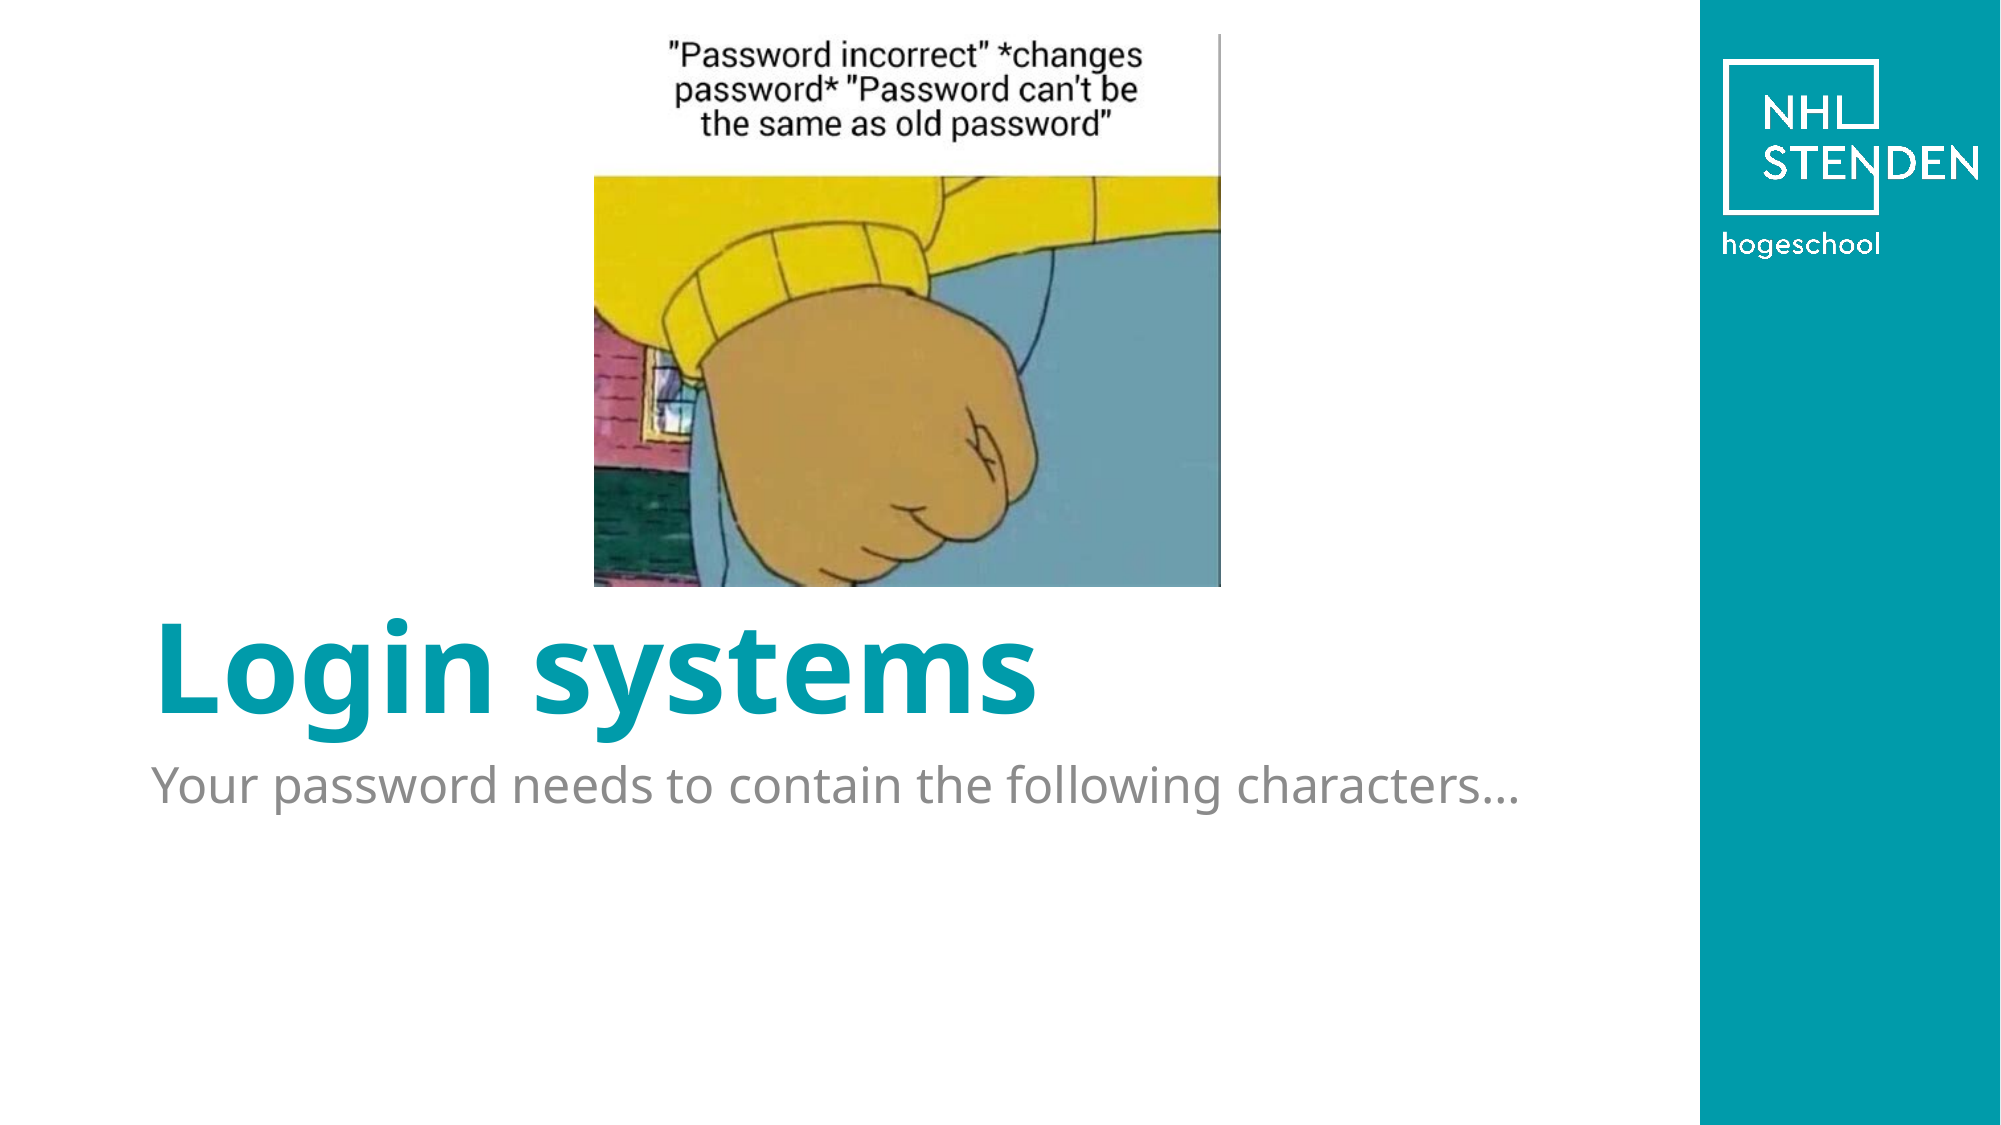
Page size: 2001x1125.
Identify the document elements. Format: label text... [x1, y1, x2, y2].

picture [1723, 59, 1978, 259]
title Login systems [136, 280, 1679, 749]
picture [594, 34, 1221, 587]
list Your password needs to contain the following characters… [136, 752, 1679, 999]
